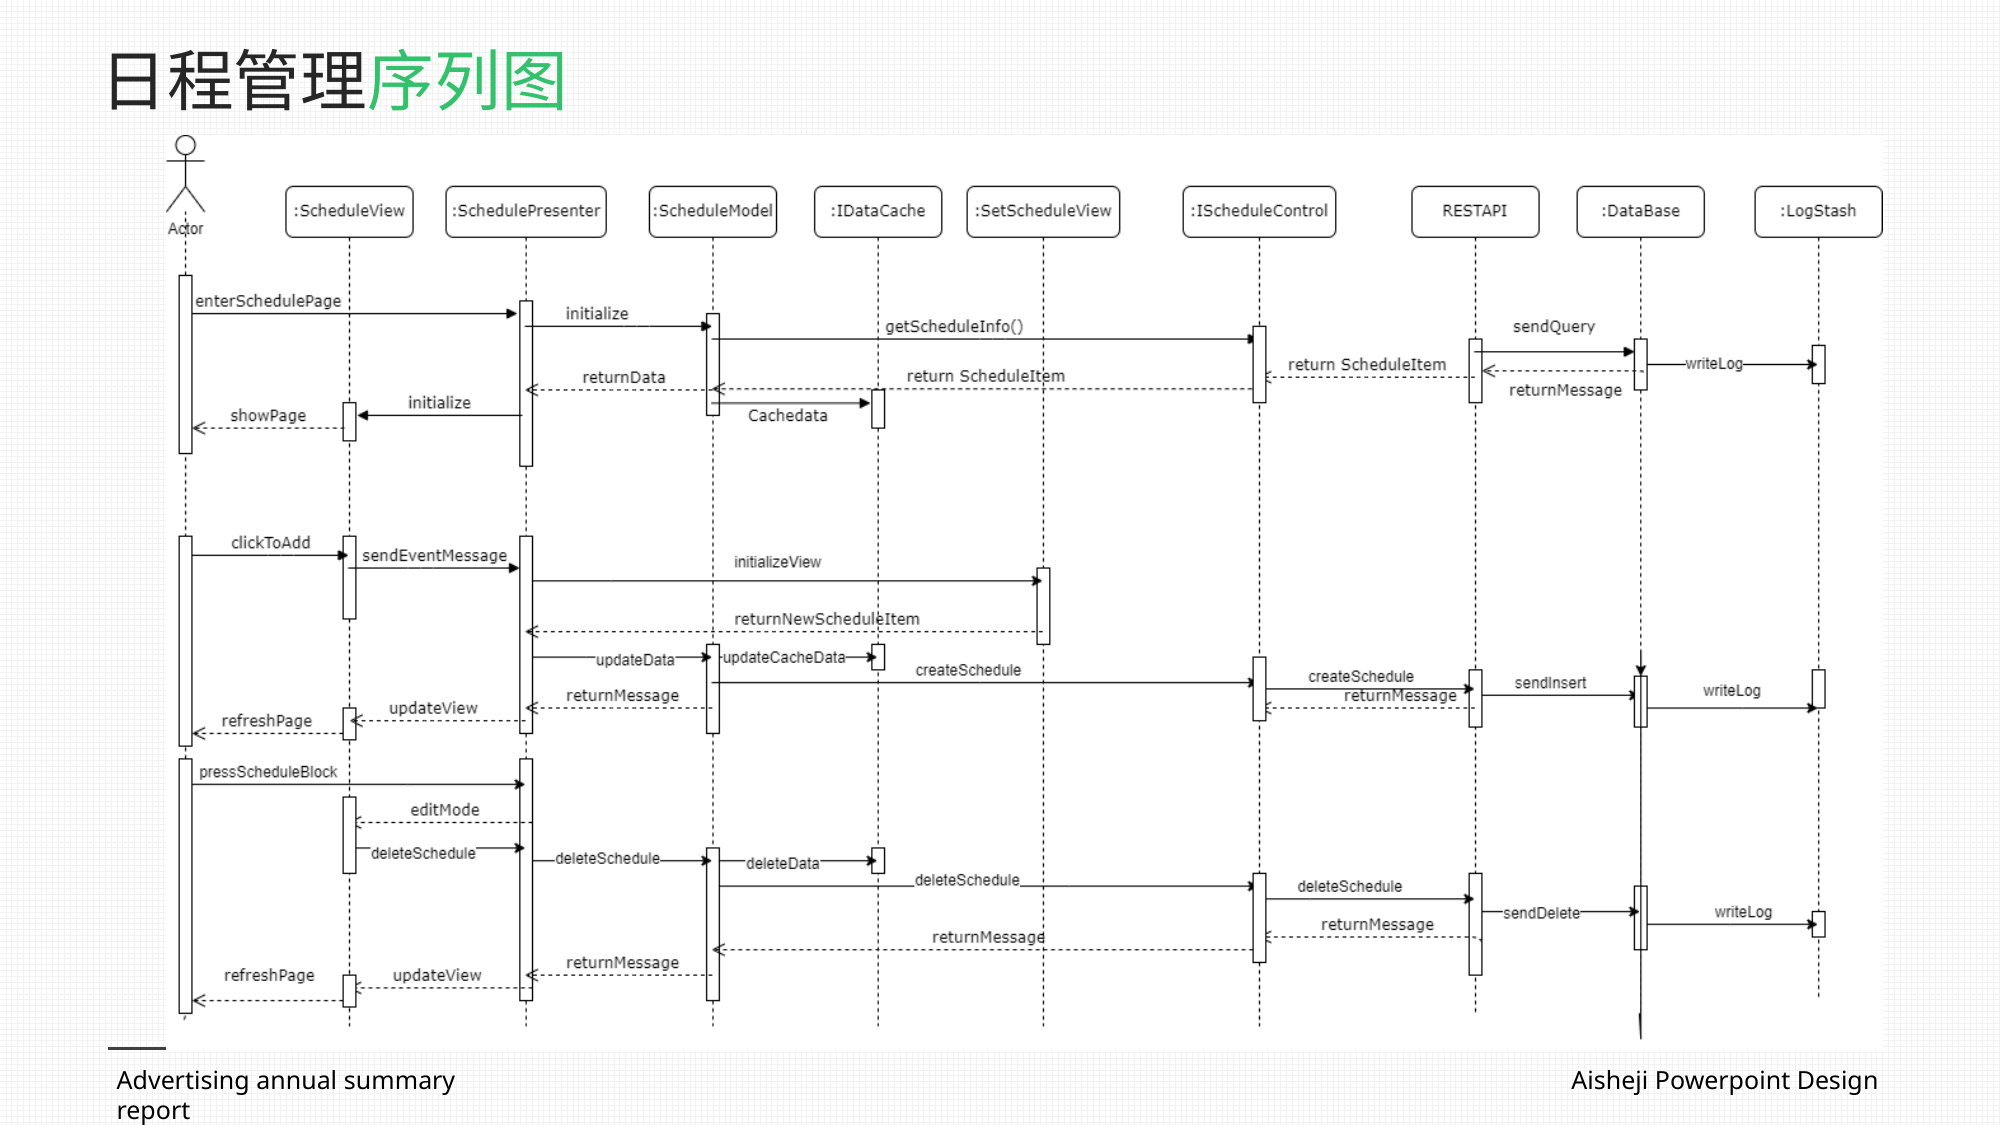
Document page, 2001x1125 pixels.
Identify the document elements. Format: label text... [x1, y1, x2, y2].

text_box Advertising annual summary report [101, 1057, 548, 1125]
text_box Aisheji Powerpoint Design [1448, 1057, 1894, 1102]
picture [166, 135, 1883, 1051]
text_box 日程管理序列图 [85, 31, 619, 126]
